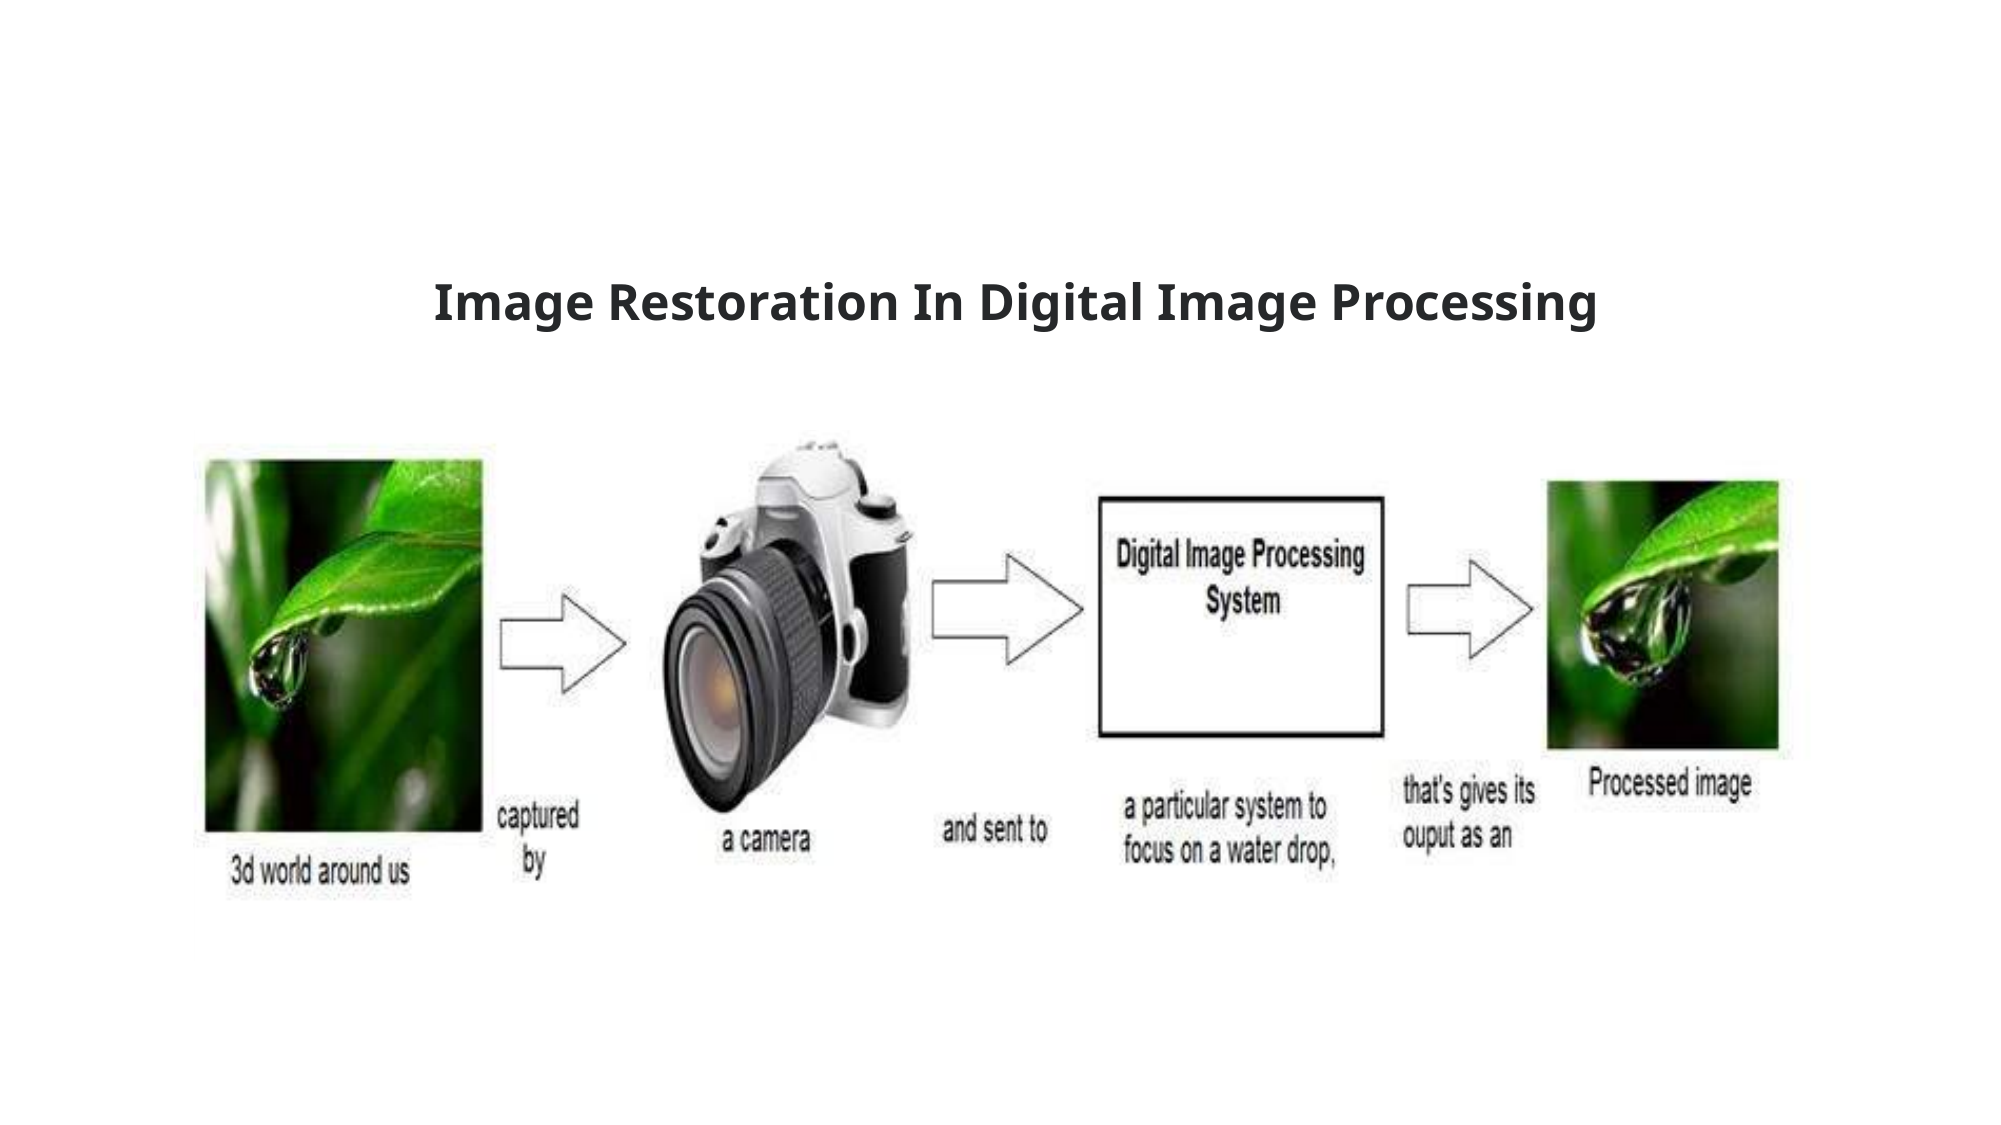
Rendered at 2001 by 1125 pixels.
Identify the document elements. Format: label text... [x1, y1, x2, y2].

picture [193, 430, 1816, 961]
text_box Image Restoration In Digital Image Processing [232, 262, 1816, 338]
